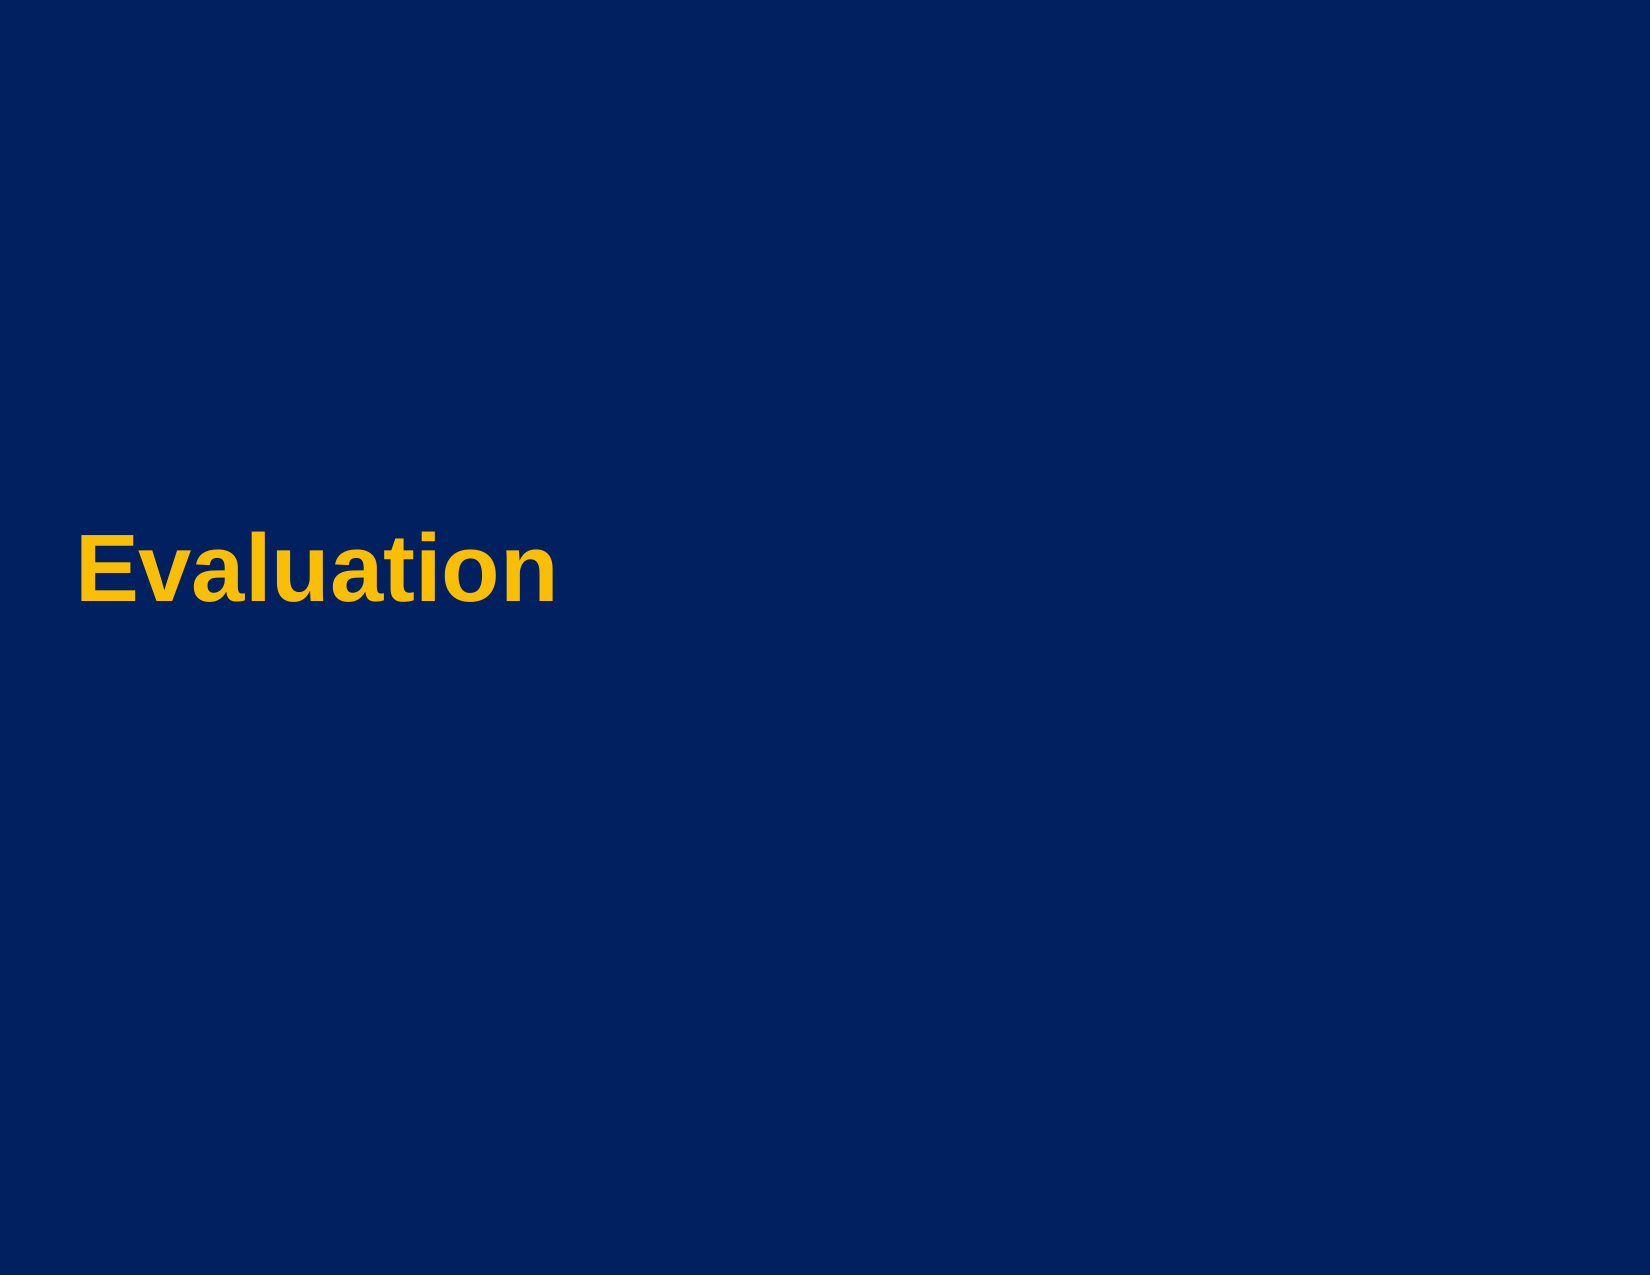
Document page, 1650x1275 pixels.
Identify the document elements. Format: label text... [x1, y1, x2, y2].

title Evaluation [75, 533, 1572, 609]
